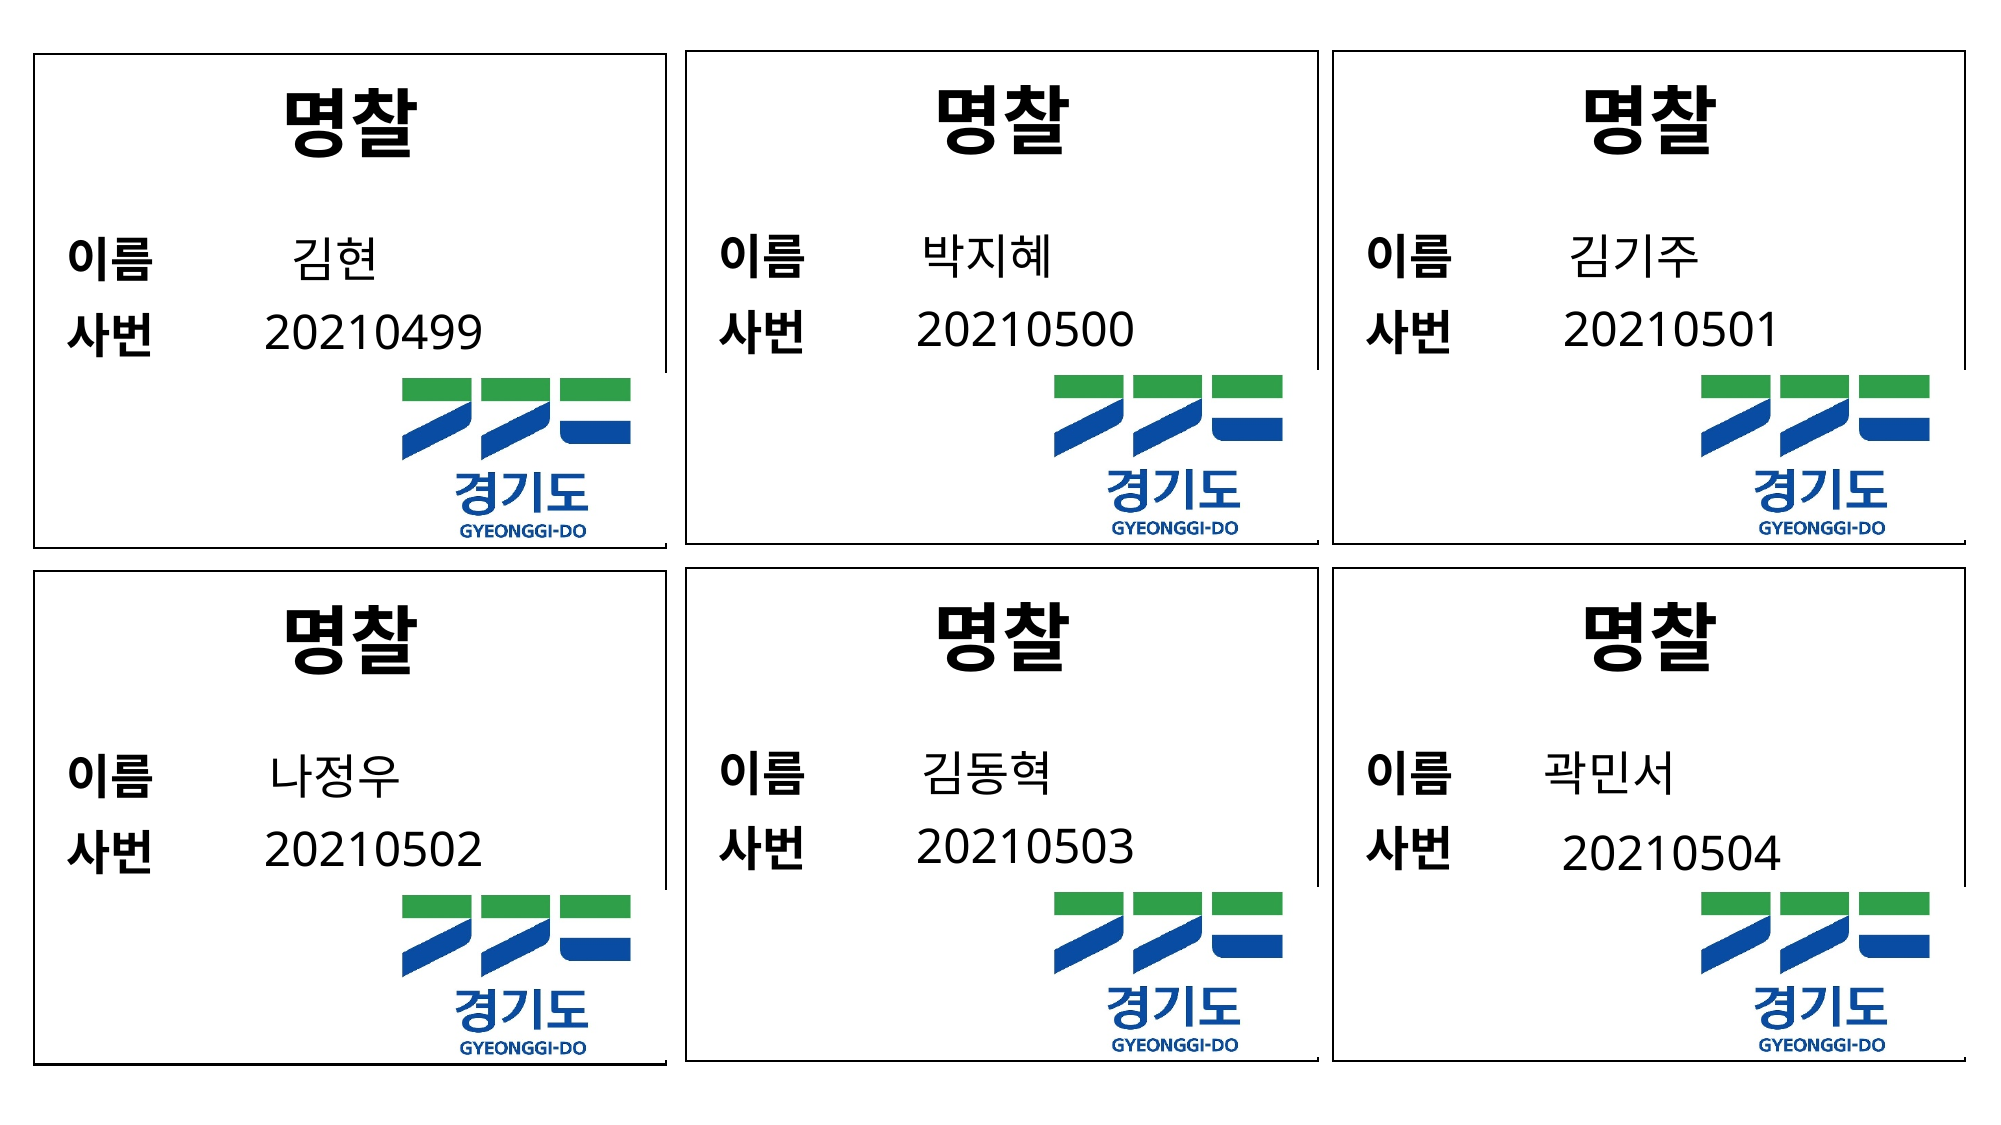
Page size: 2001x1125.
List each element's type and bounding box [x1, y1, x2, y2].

picture [367, 373, 667, 543]
picture [1019, 370, 1319, 540]
text_box [33, 567, 2000, 1066]
picture [367, 890, 667, 1060]
picture [1019, 887, 1319, 1057]
picture [1666, 887, 1966, 1057]
picture [1666, 370, 1966, 540]
text_box [33, 50, 2000, 549]
